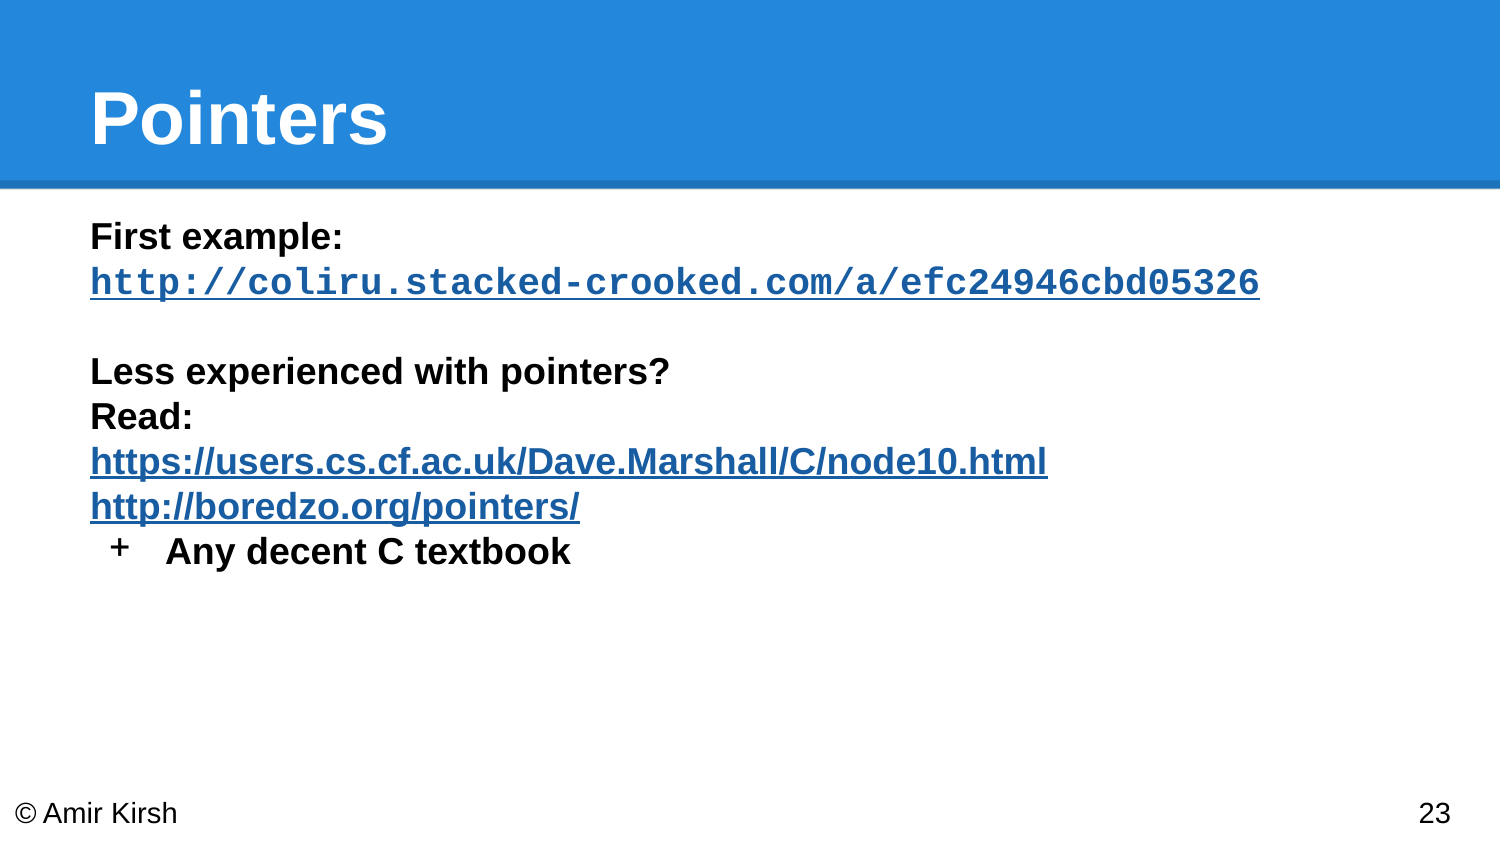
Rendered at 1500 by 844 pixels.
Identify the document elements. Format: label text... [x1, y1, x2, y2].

slide_number ‹#› [1403, 779, 1494, 844]
list First example: http://coliru.stacked-crooked.com/a/efc24946cbd05326 Less experienced with pointers? Read: https://users.cs.cf.ac.uk/Dave.Marshall/C/node10.html http://boredzo.org/pointers/ Any decent C textbook [75, 196, 1435, 759]
slide_number © Amir Kirsh [0, 779, 308, 844]
title Pointers [75, 33, 1425, 175]
